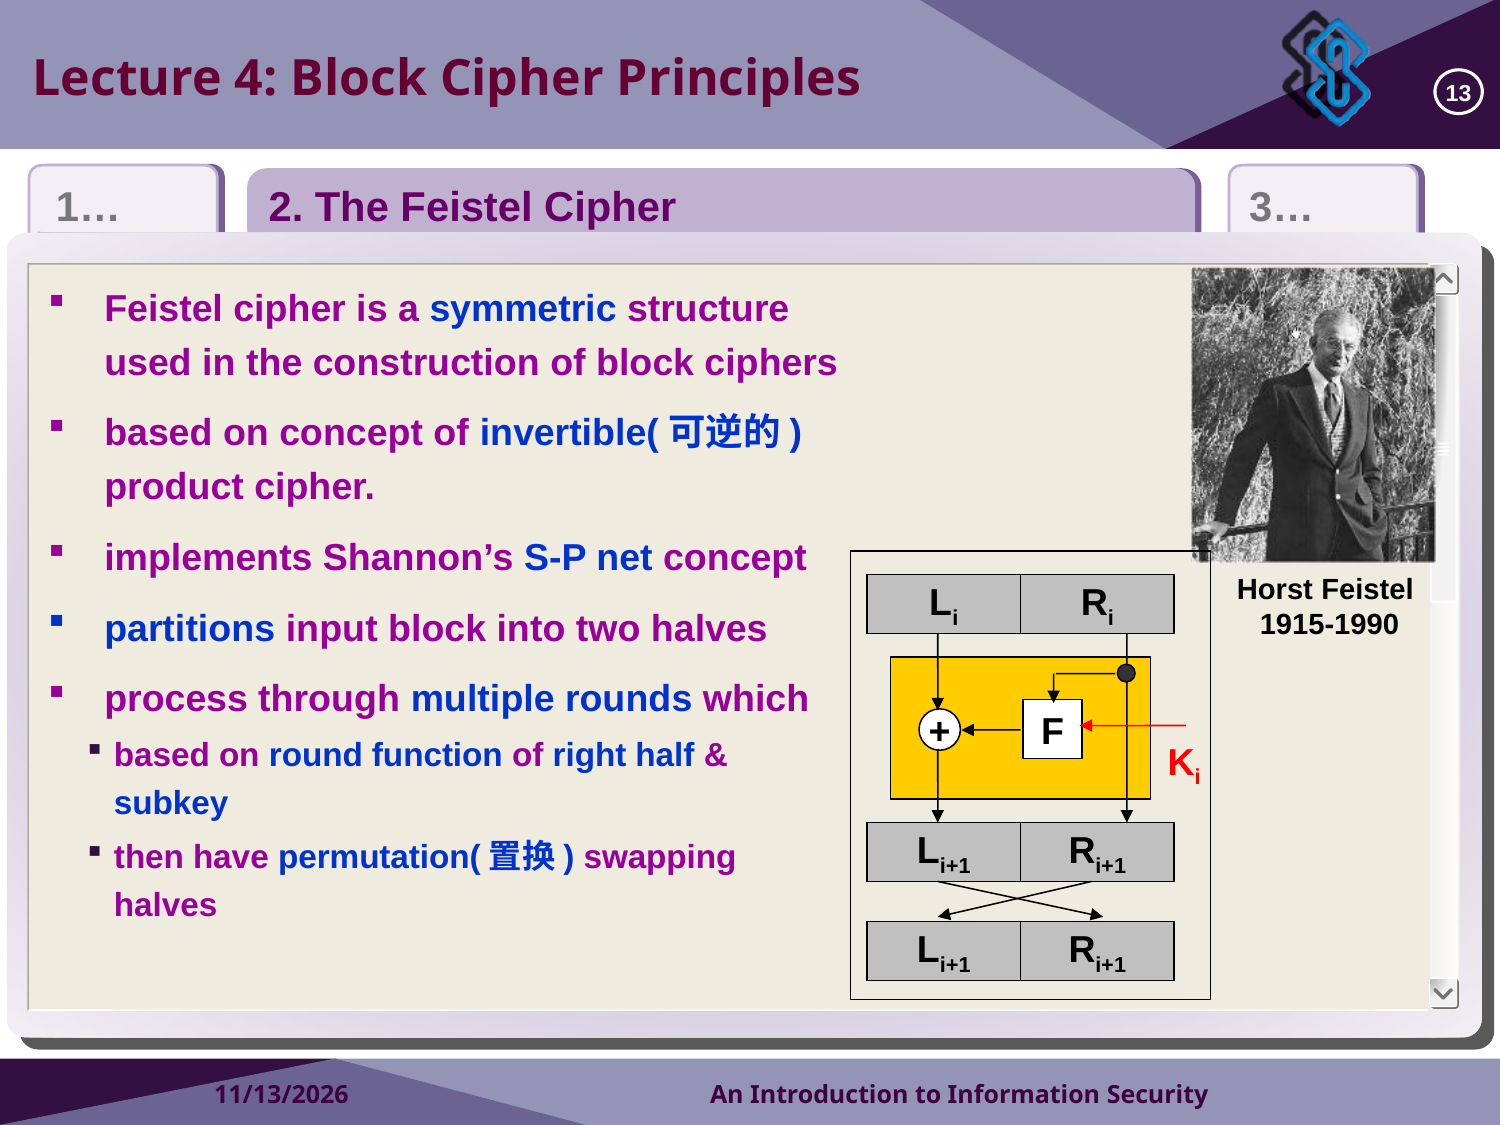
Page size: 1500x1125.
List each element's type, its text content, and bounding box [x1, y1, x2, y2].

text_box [850, 550, 1211, 1000]
picture [1191, 266, 1436, 563]
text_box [0, 159, 1500, 1059]
title Lecture 4: Block Cipher Principles [17, 31, 1058, 121]
picture [1268, 10, 1387, 129]
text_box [22, 258, 1465, 1016]
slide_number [199, 1073, 550, 1118]
footer An Introduction to Information Security [695, 1073, 1412, 1118]
slide_number 13 [1433, 68, 1484, 116]
